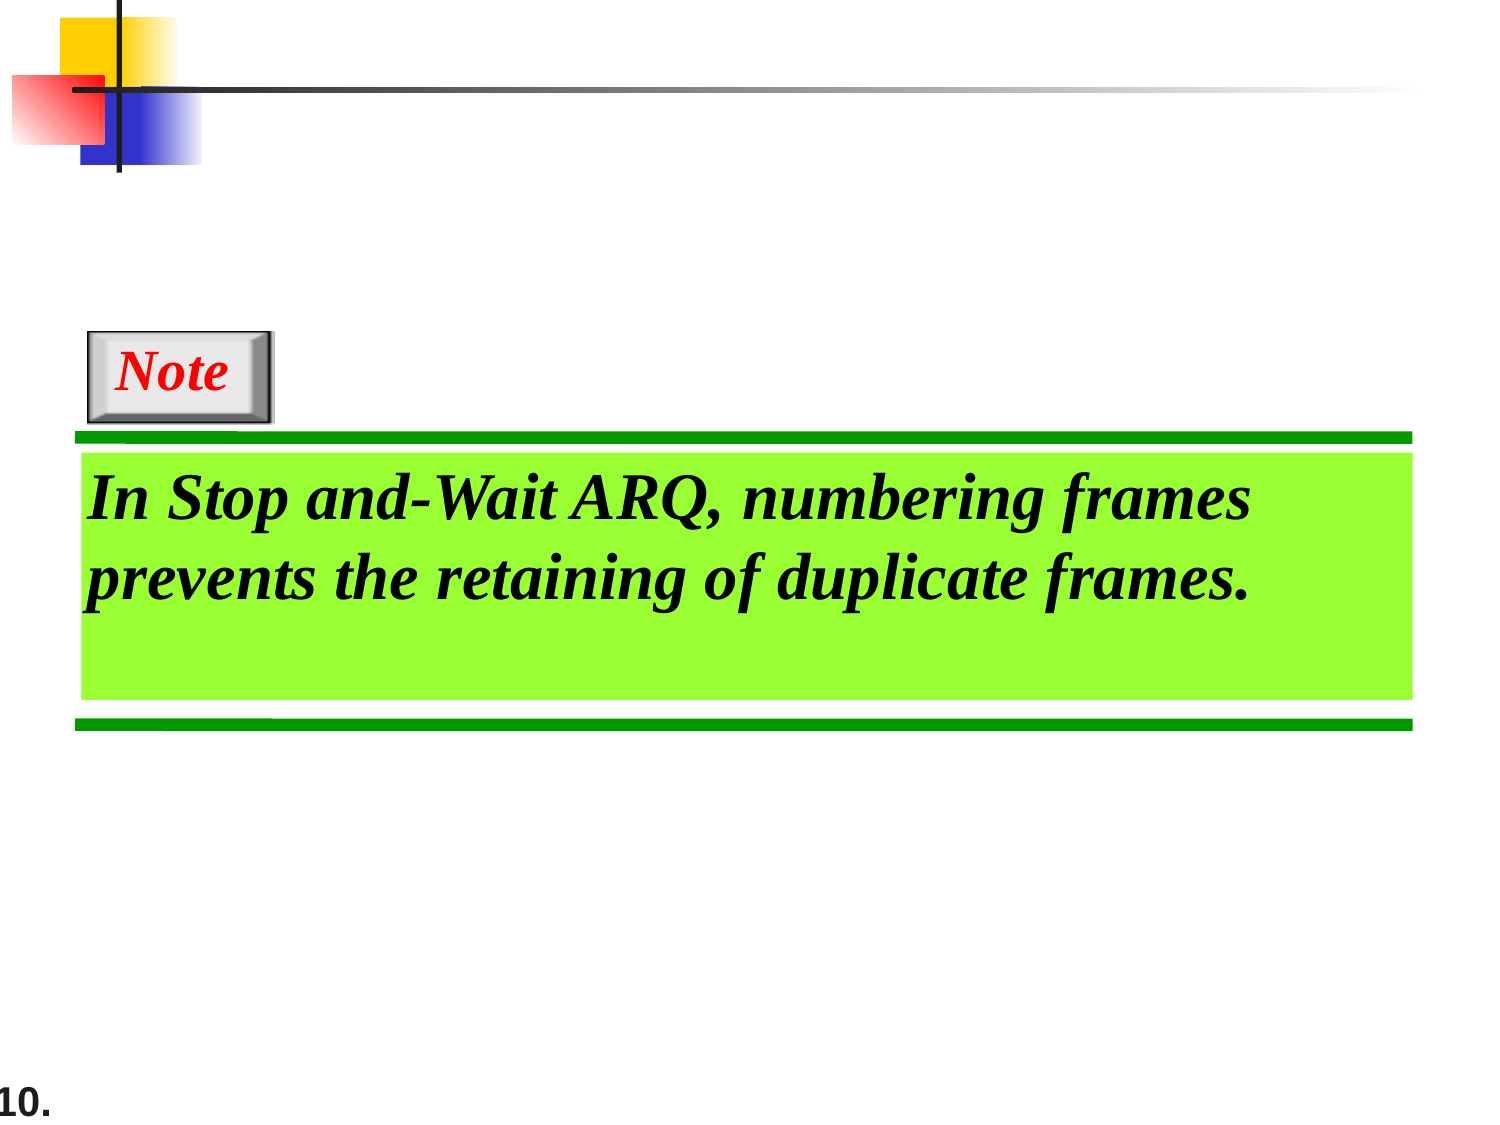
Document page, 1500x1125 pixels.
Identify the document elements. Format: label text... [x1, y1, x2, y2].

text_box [127, 102, 136, 166]
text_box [11, 74, 105, 145]
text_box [116, 102, 123, 173]
text_box In Stop and-Wait ARQ, numbering frames prevents the retaining of duplicate frames. [81, 452, 1413, 700]
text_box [140, 102, 202, 166]
text_box 10. [0, 1062, 300, 1125]
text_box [80, 148, 111, 166]
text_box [127, 17, 178, 84]
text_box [72, 87, 1423, 93]
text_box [59, 17, 111, 79]
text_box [87, 331, 276, 426]
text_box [116, 0, 123, 85]
